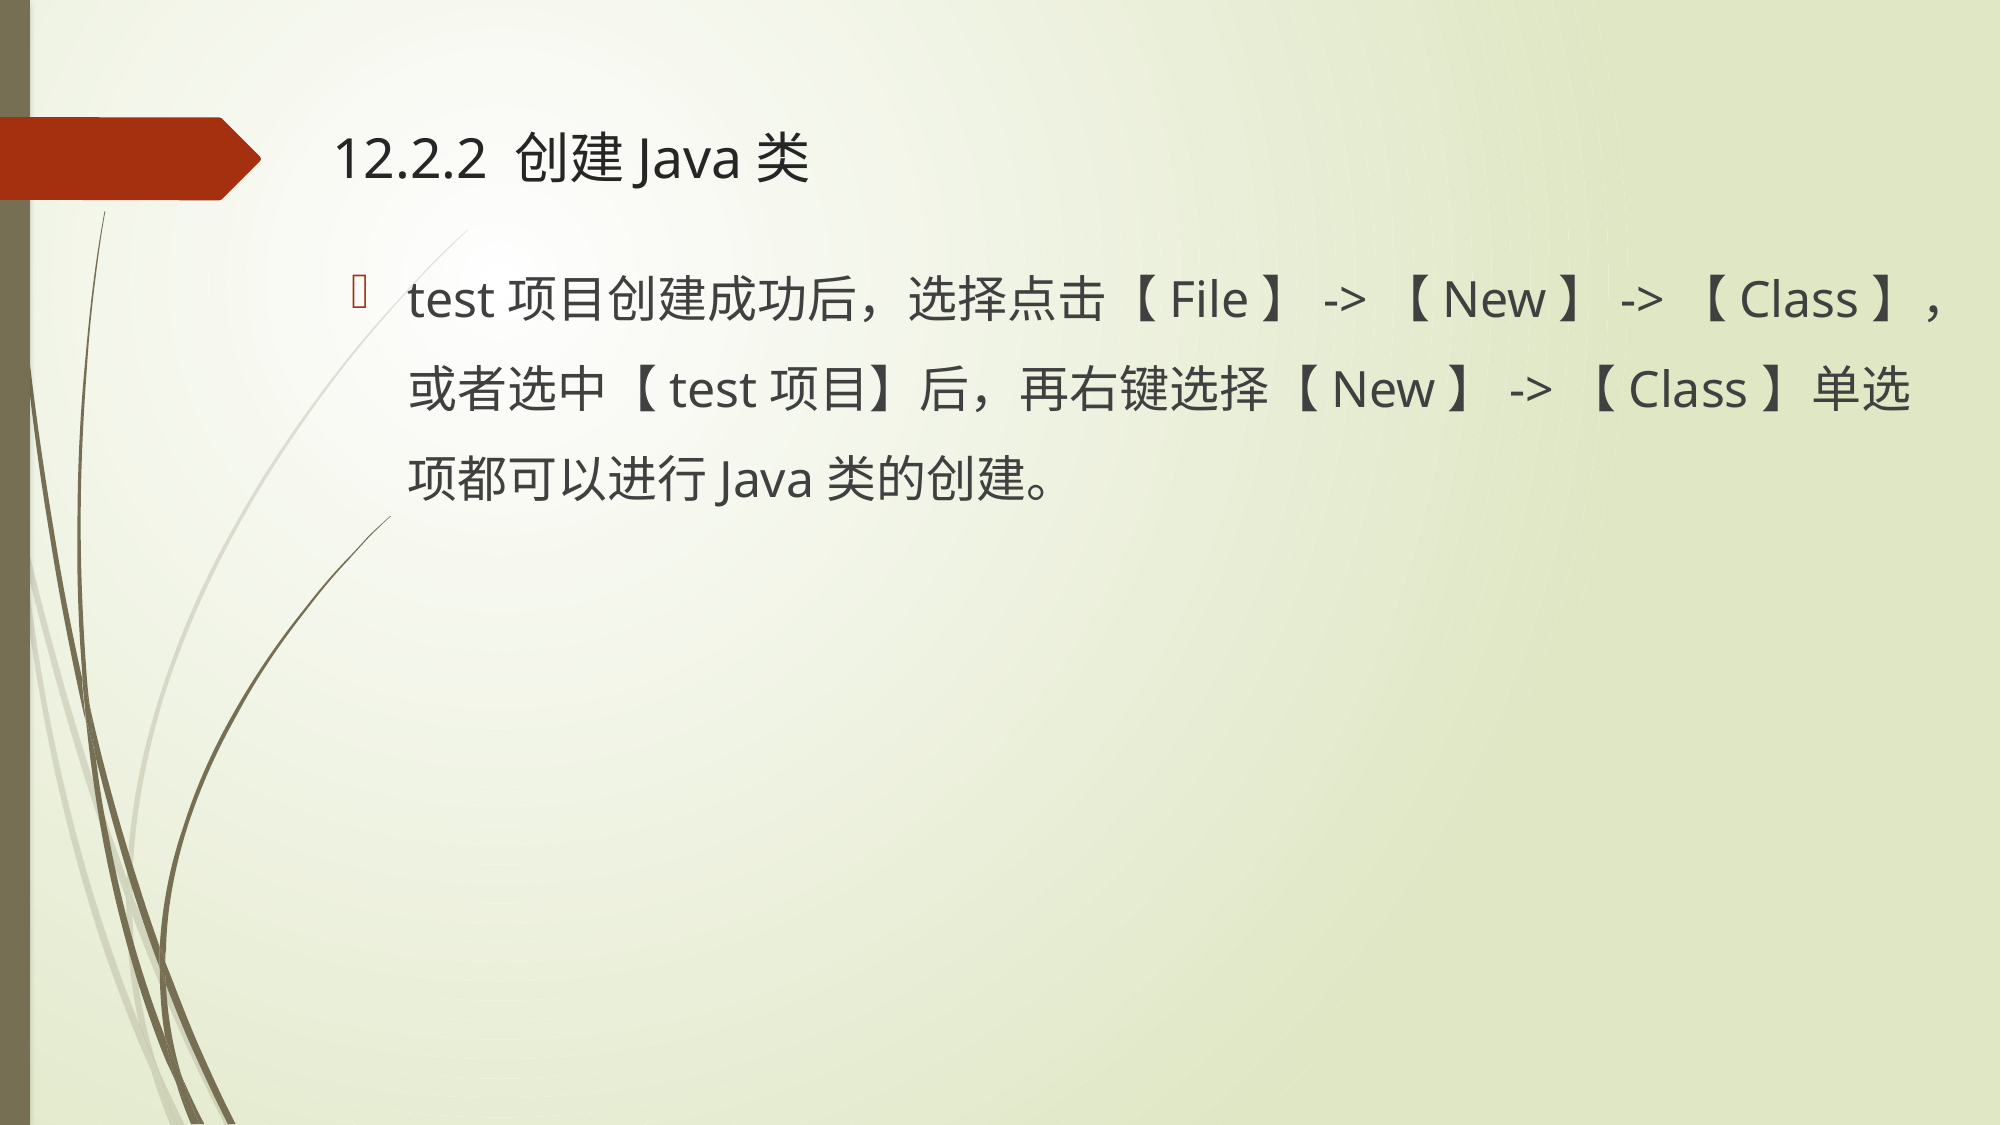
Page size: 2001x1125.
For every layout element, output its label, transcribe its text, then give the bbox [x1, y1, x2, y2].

list test项目创建成功后，选择点击【File】->【New】->【Class】，或者选中【test项目】后，再右键选择【New】->【Class】单选项都可以进行Java类的创建。 [336, 229, 1962, 660]
title 12.2.2 创建Java类 [317, 116, 1780, 198]
